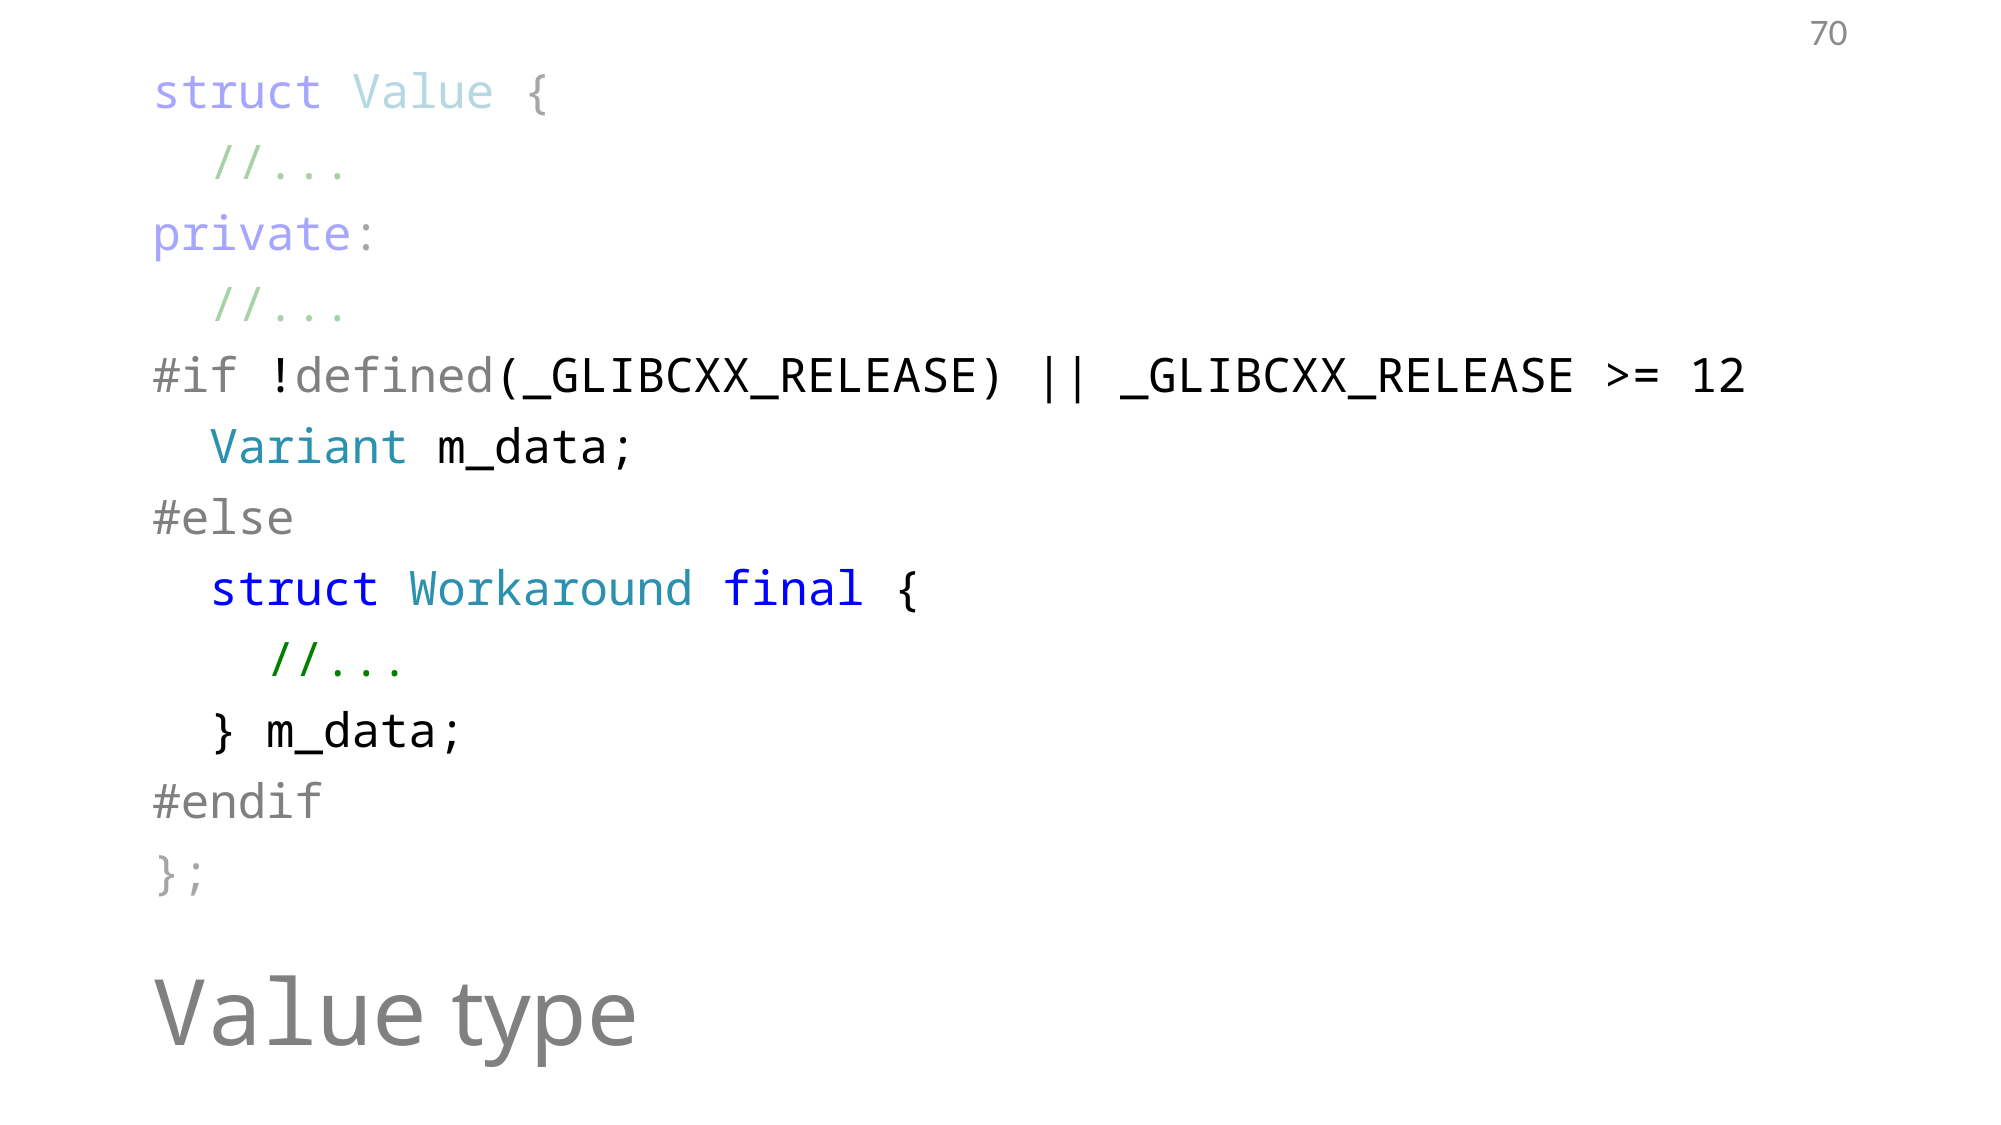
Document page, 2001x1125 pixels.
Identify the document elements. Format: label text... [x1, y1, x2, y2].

slide_number 69 [1412, 0, 1863, 60]
list struct Value { //... private: //... #if !defined(_GLIBCXX_RELEASE) || _GLIBCXX_RELEASE >= 12 Variant m_data; #else struct Workaround final { //... } m_data; #endif }; [137, 59, 1863, 908]
title Value type [137, 908, 1863, 1125]
